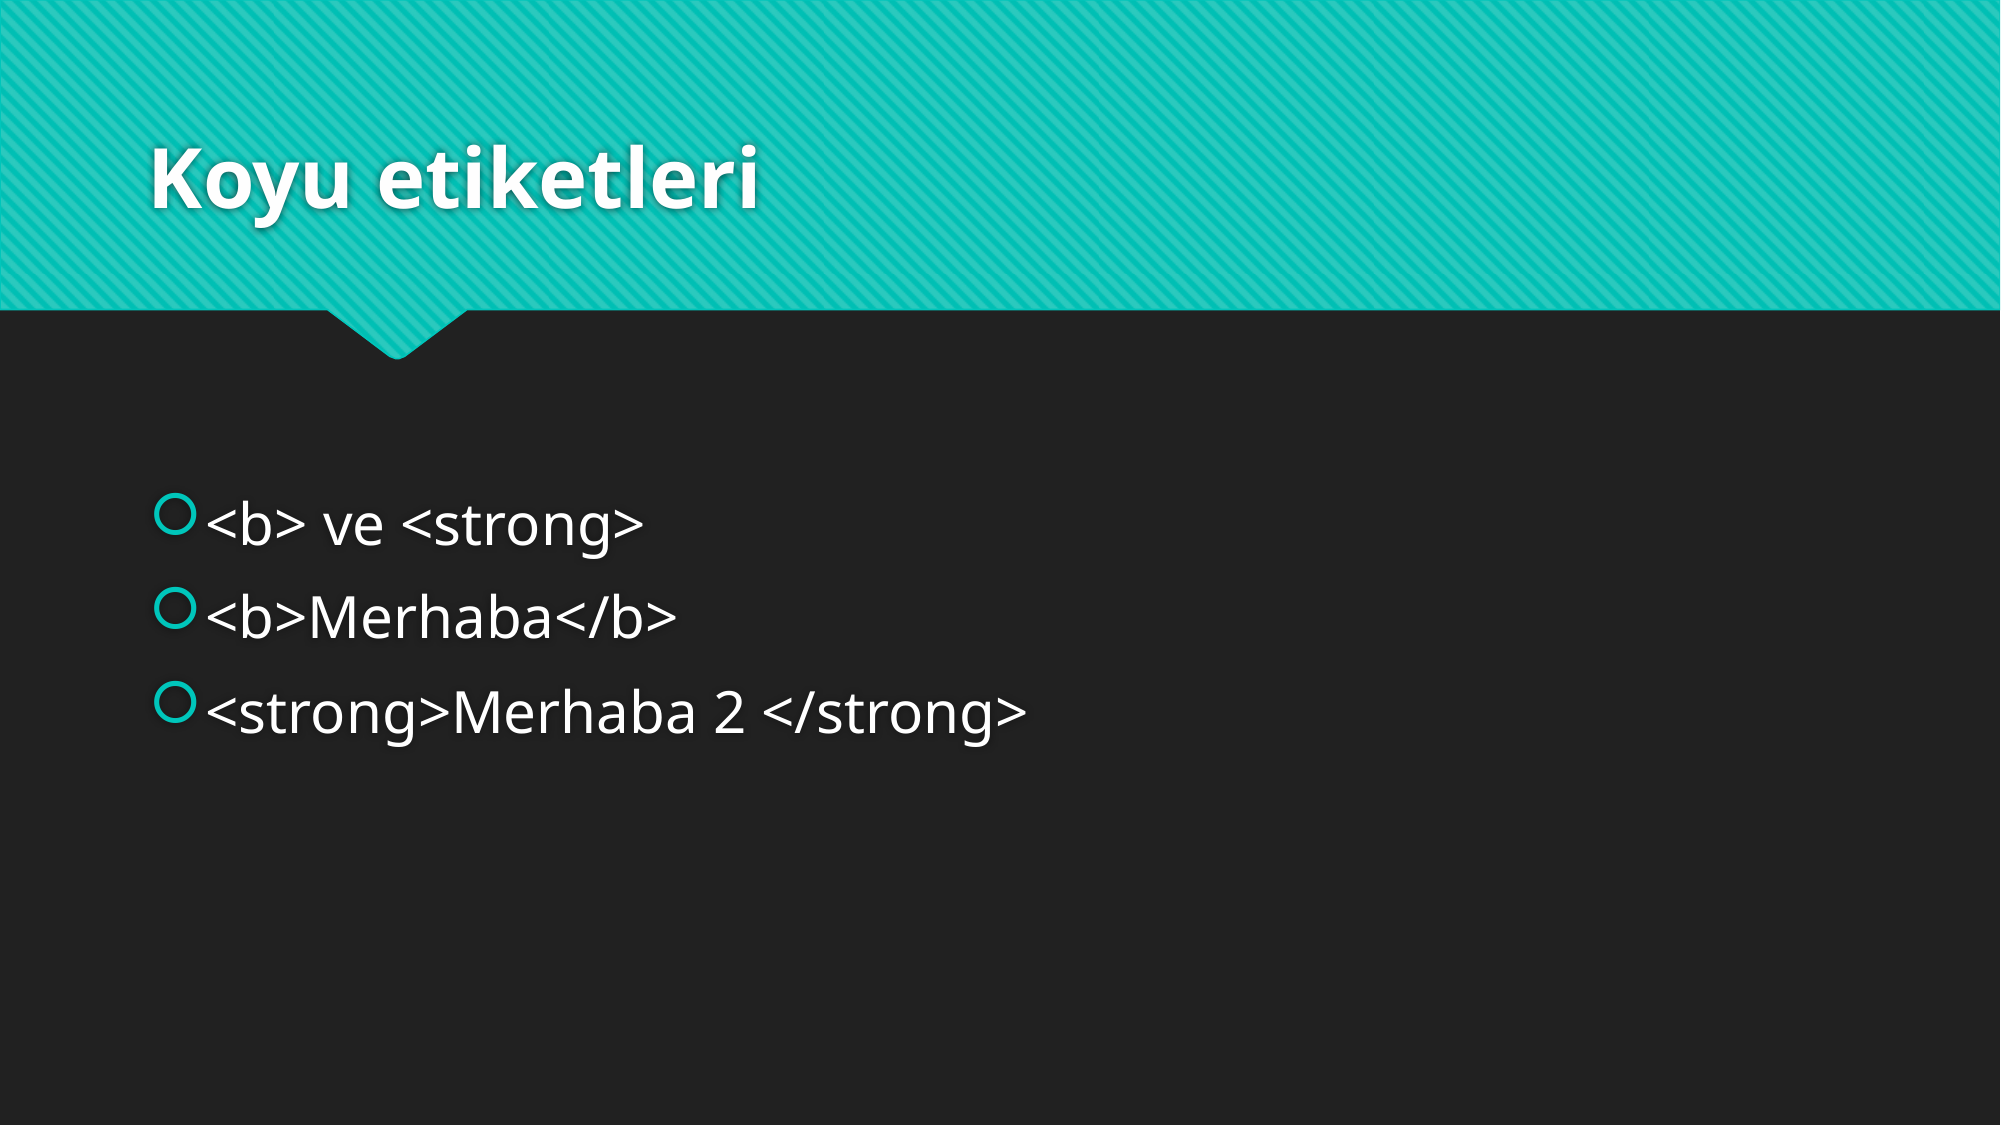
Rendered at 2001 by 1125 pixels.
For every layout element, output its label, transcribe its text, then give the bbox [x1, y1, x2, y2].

list <b> ve <strong> <b>Merhaba</b> <strong>Merhaba 2 </strong> [134, 364, 1866, 962]
title Koyu etiketleri [132, 73, 1868, 233]
